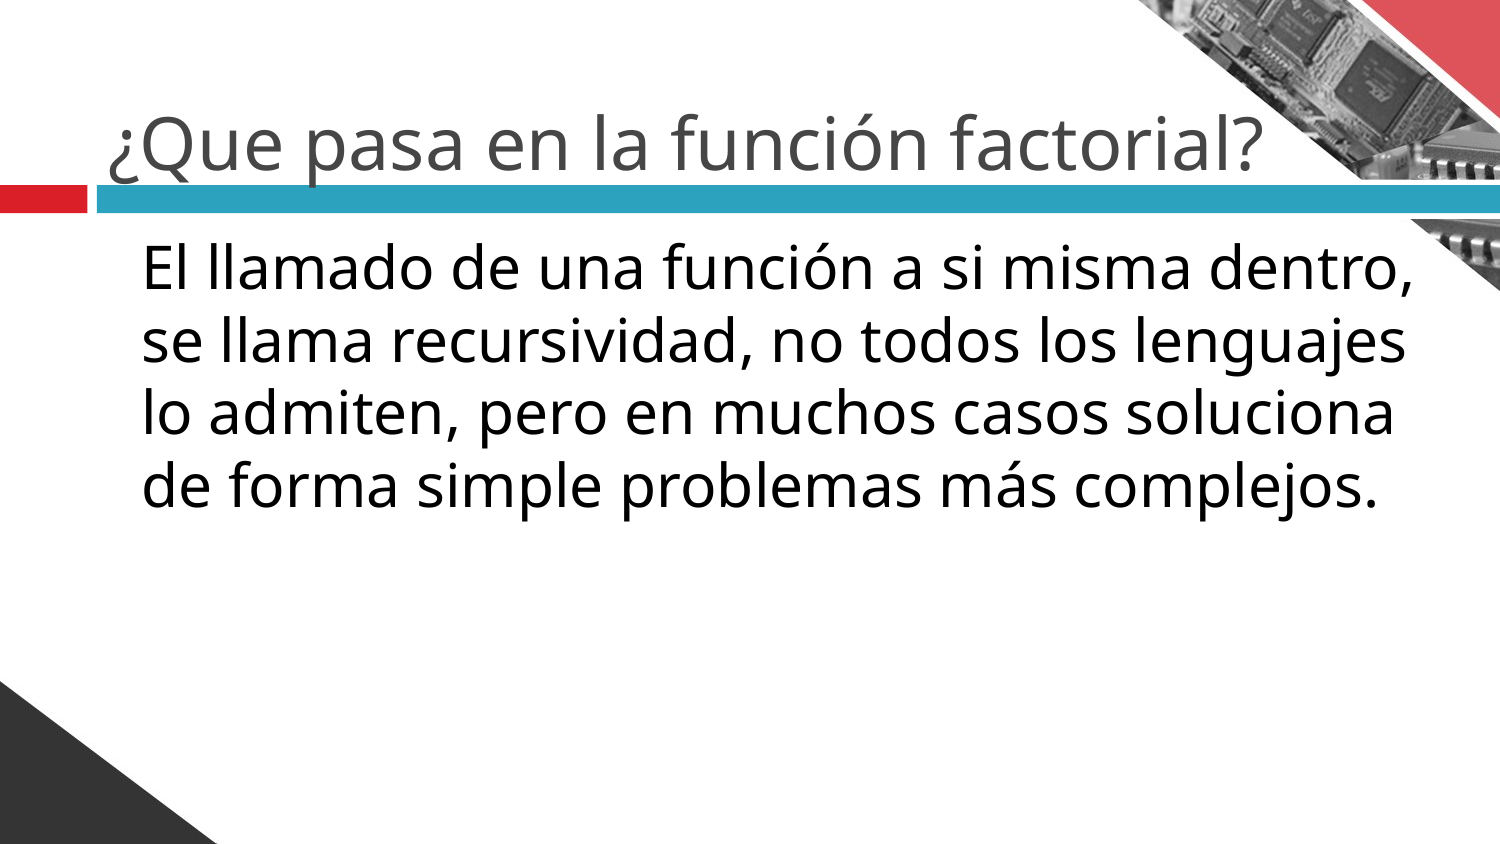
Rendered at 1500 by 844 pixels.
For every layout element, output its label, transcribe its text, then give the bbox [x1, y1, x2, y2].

picture [0, 0, 1500, 179]
title ¿Que pasa en la función factorial? [93, 27, 1431, 193]
list El llamado de una función a si misma dentro, se llama recursividad, no todos los lenguajes lo admiten, pero en muchos casos soluciona de forma simple problemas más complejos. [99, 221, 1438, 760]
picture [0, 219, 1500, 844]
